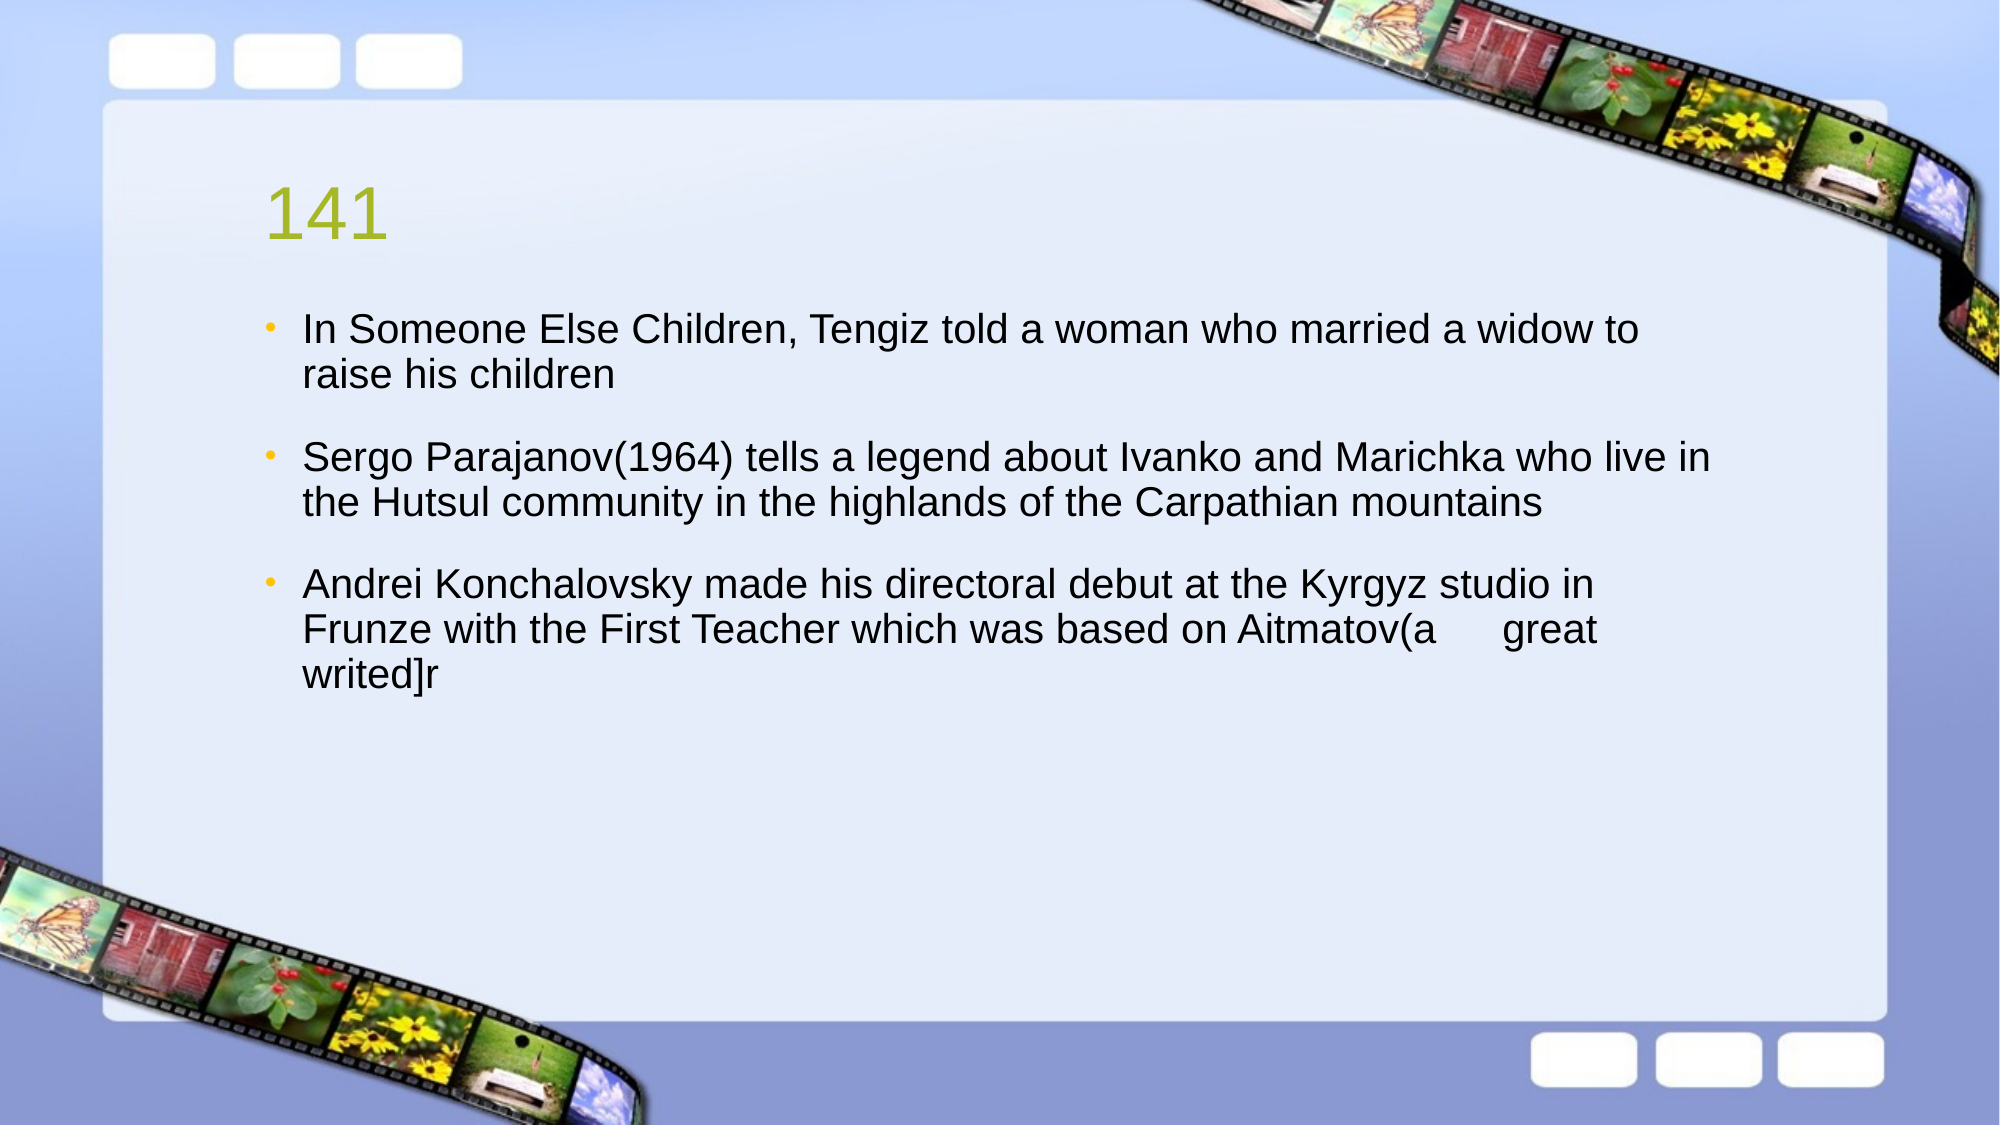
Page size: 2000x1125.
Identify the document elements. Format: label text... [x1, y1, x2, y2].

list In Someone Else Children, Tengiz told a woman who married a widow to raise his children Sergo Parajanov(1964) tells a legend about Ivanko and Marichka who live in the Hutsul community in the highlands of the Carpathian mountains Andrei Konchalovsky made his directoral debut at the Kyrgyz studio in Frunze with the First Teacher which was based on Aitmatov(a great writed]r [249, 299, 1750, 1025]
title 141 [249, 62, 1750, 263]
picture [0, 0, 2000, 1125]
